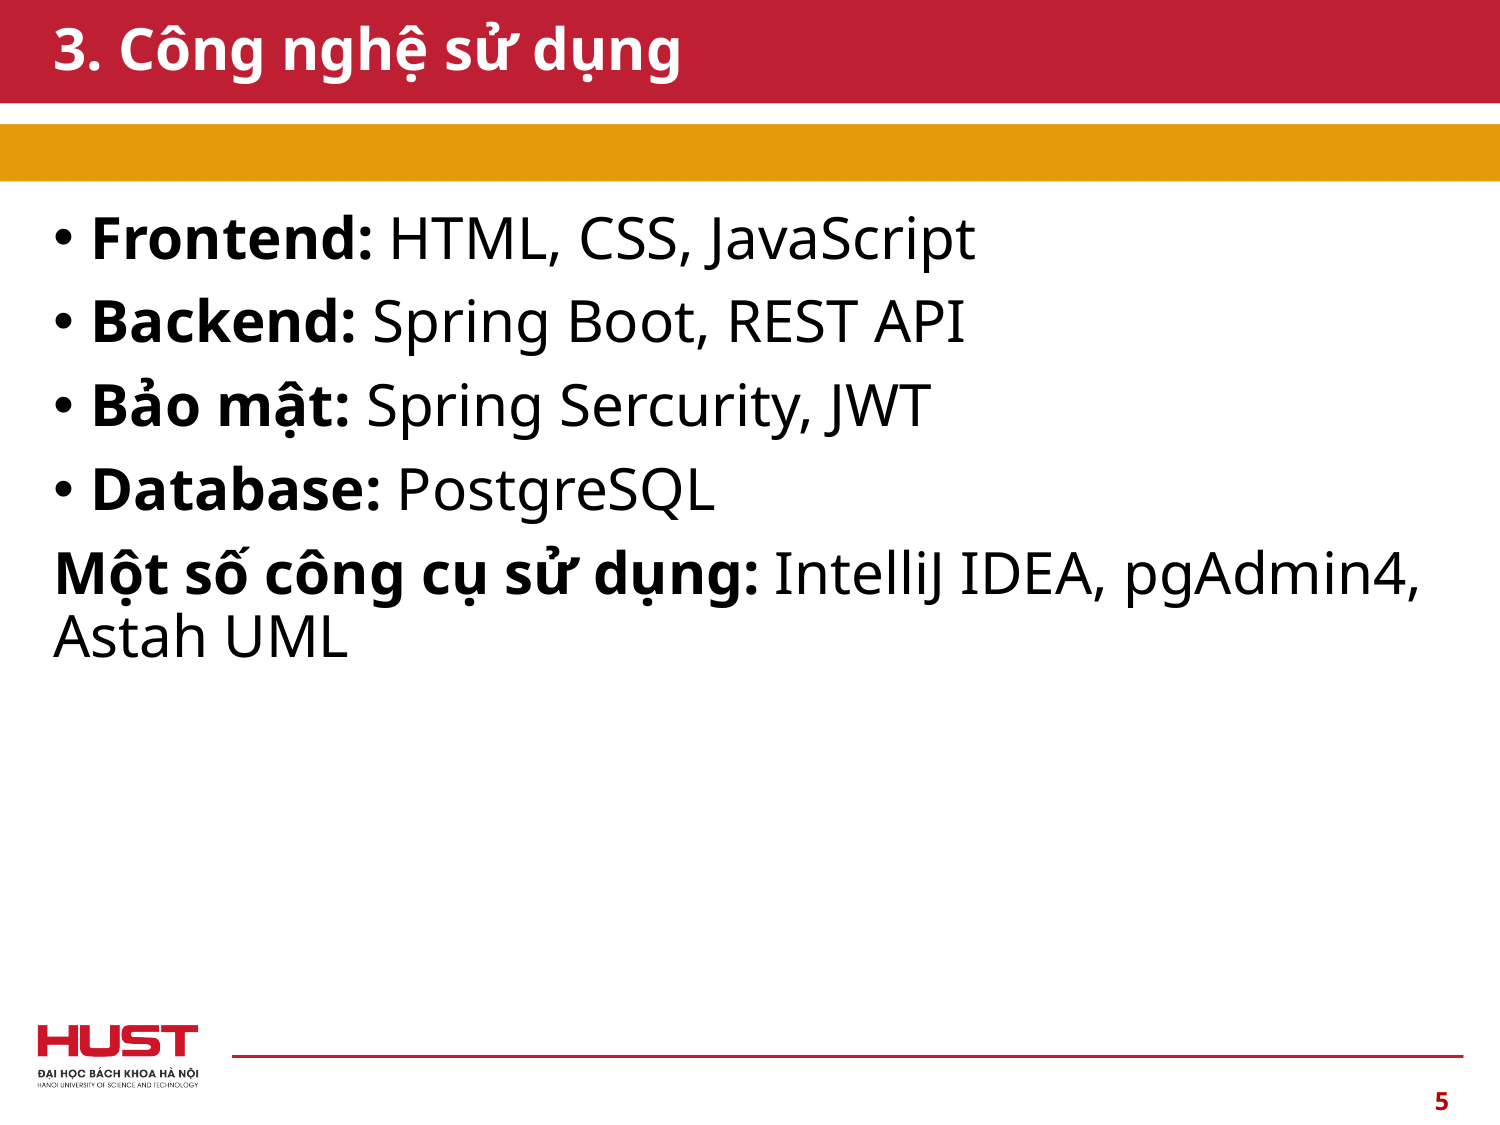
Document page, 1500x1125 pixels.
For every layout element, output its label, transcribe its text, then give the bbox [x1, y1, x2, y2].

title 3. Công nghệ sử dụng [38, 12, 1462, 87]
picture [0, 0, 1500, 1125]
slide_number 5 [1126, 1078, 1464, 1125]
list Frontend: HTML, CSS, JavaScript Backend: Spring Boot, REST API Bảo mật: Spring Sercurity, JWT Database: PostgreSQL Một số công cụ sử dụng: IntelliJ IDEA, pgAdmin4, Astah UML [38, 201, 1462, 1000]
